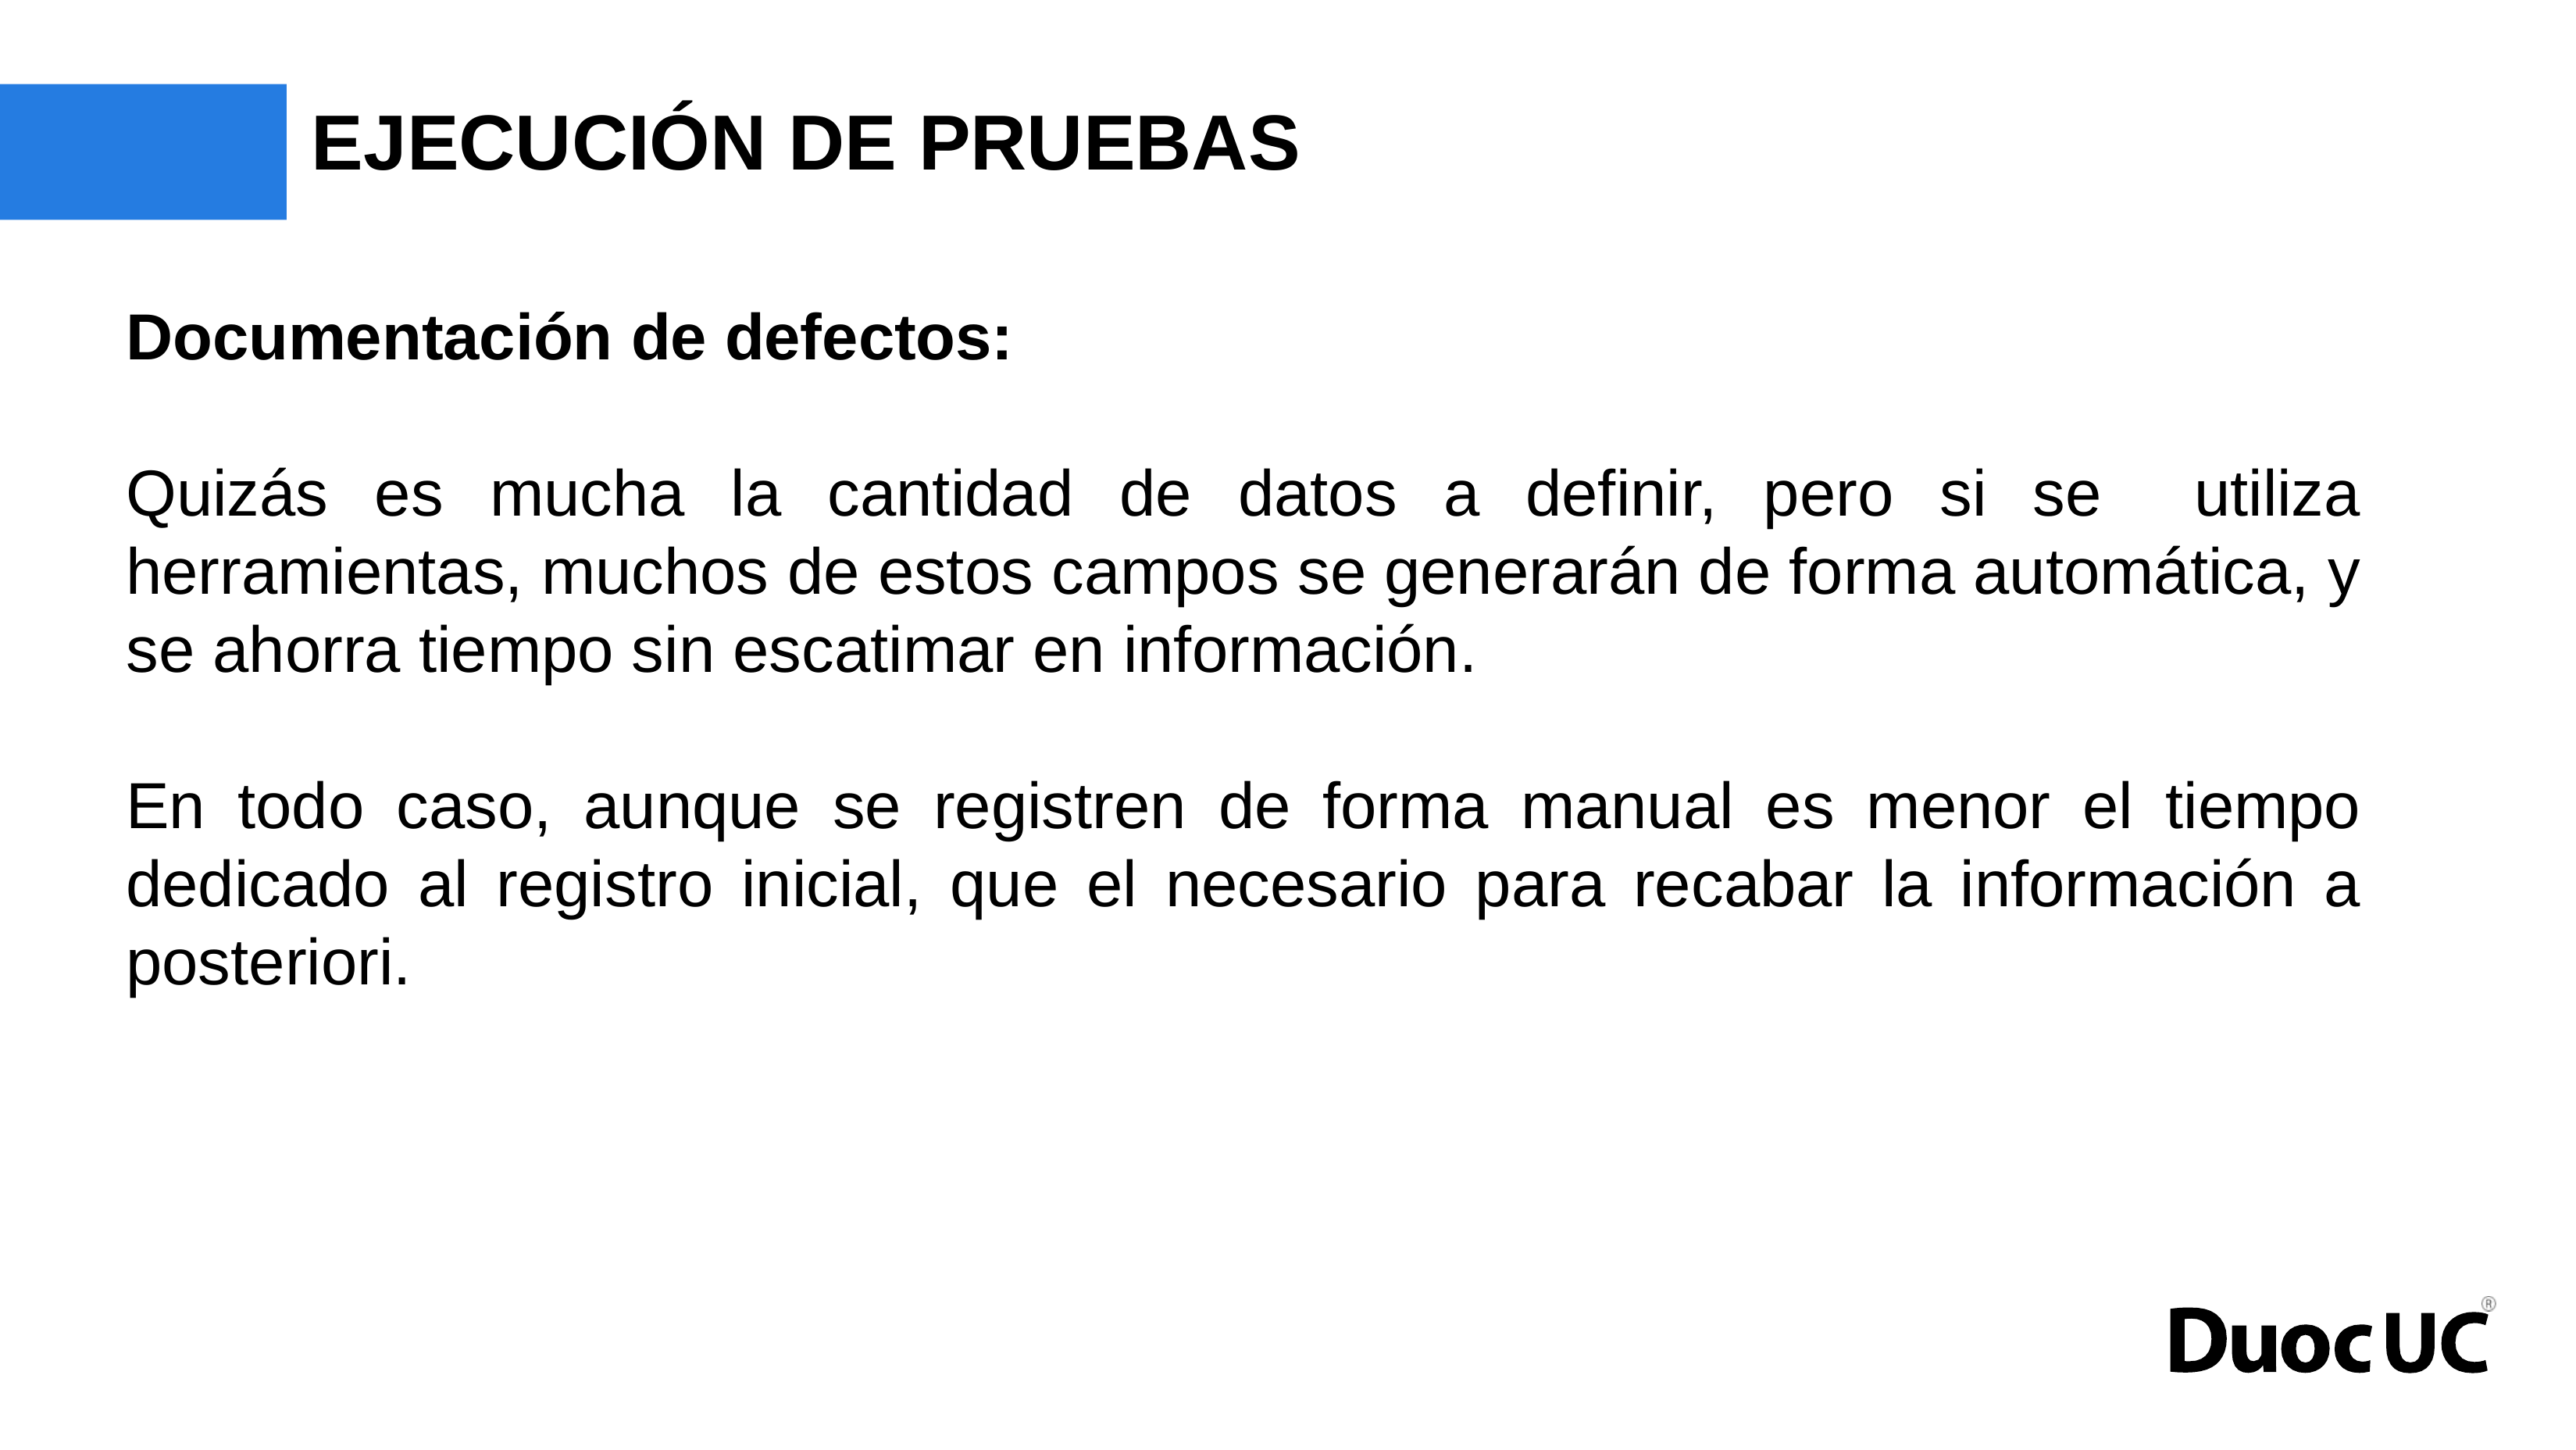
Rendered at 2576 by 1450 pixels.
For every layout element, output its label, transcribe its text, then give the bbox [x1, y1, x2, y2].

title EJECUCIÓN DE PRUEBAS [311, 91, 2489, 187]
text_box Documentación de defectos: Quizás es mucha la cantidad de datos a definir, pero si se utiliza herramientas, muchos de estos campos se generarán de forma automática, y se ahorra tiempo sin escatimar en información. En todo caso, aunque se registren de forma manual es menor el tiempo dedicado al registro inicial, que el necesario para recabar la información a posteriori. [126, 295, 2362, 998]
picture [2481, 1296, 2496, 1312]
